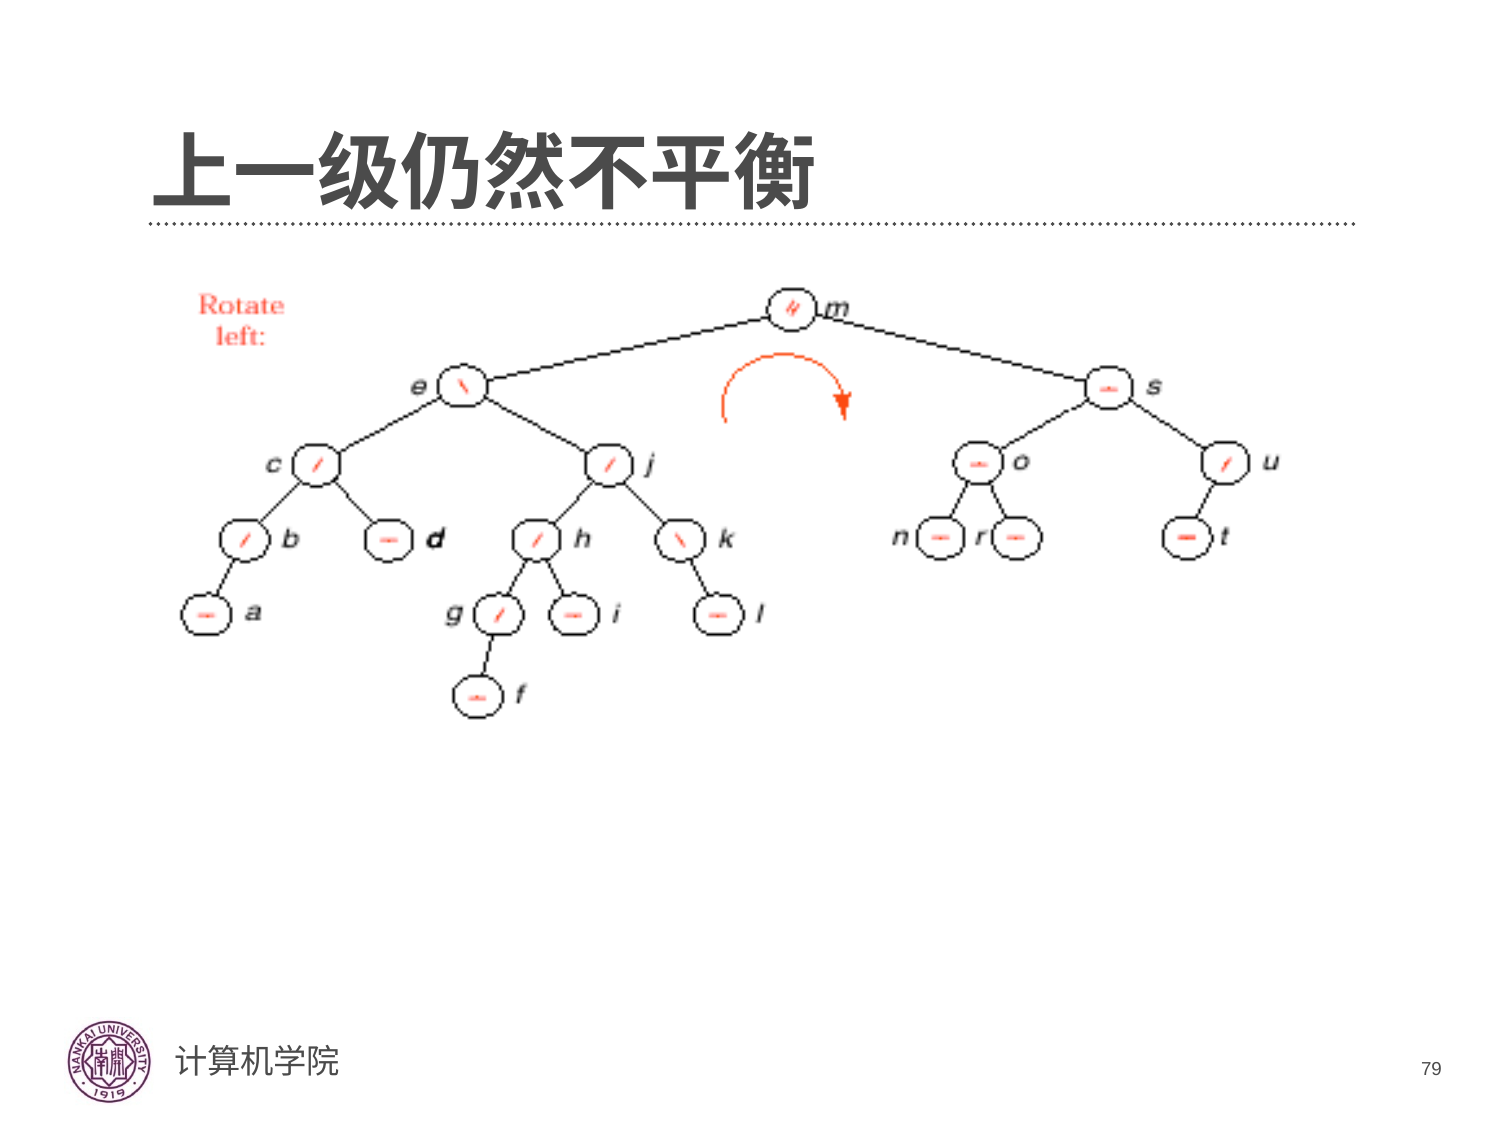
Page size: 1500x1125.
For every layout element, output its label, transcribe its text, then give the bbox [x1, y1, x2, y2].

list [131, 267, 1314, 743]
slide_number 79 [1308, 1048, 1458, 1093]
title 上一级仍然不平衡 [150, 82, 1360, 221]
picture [64, 1017, 154, 1106]
